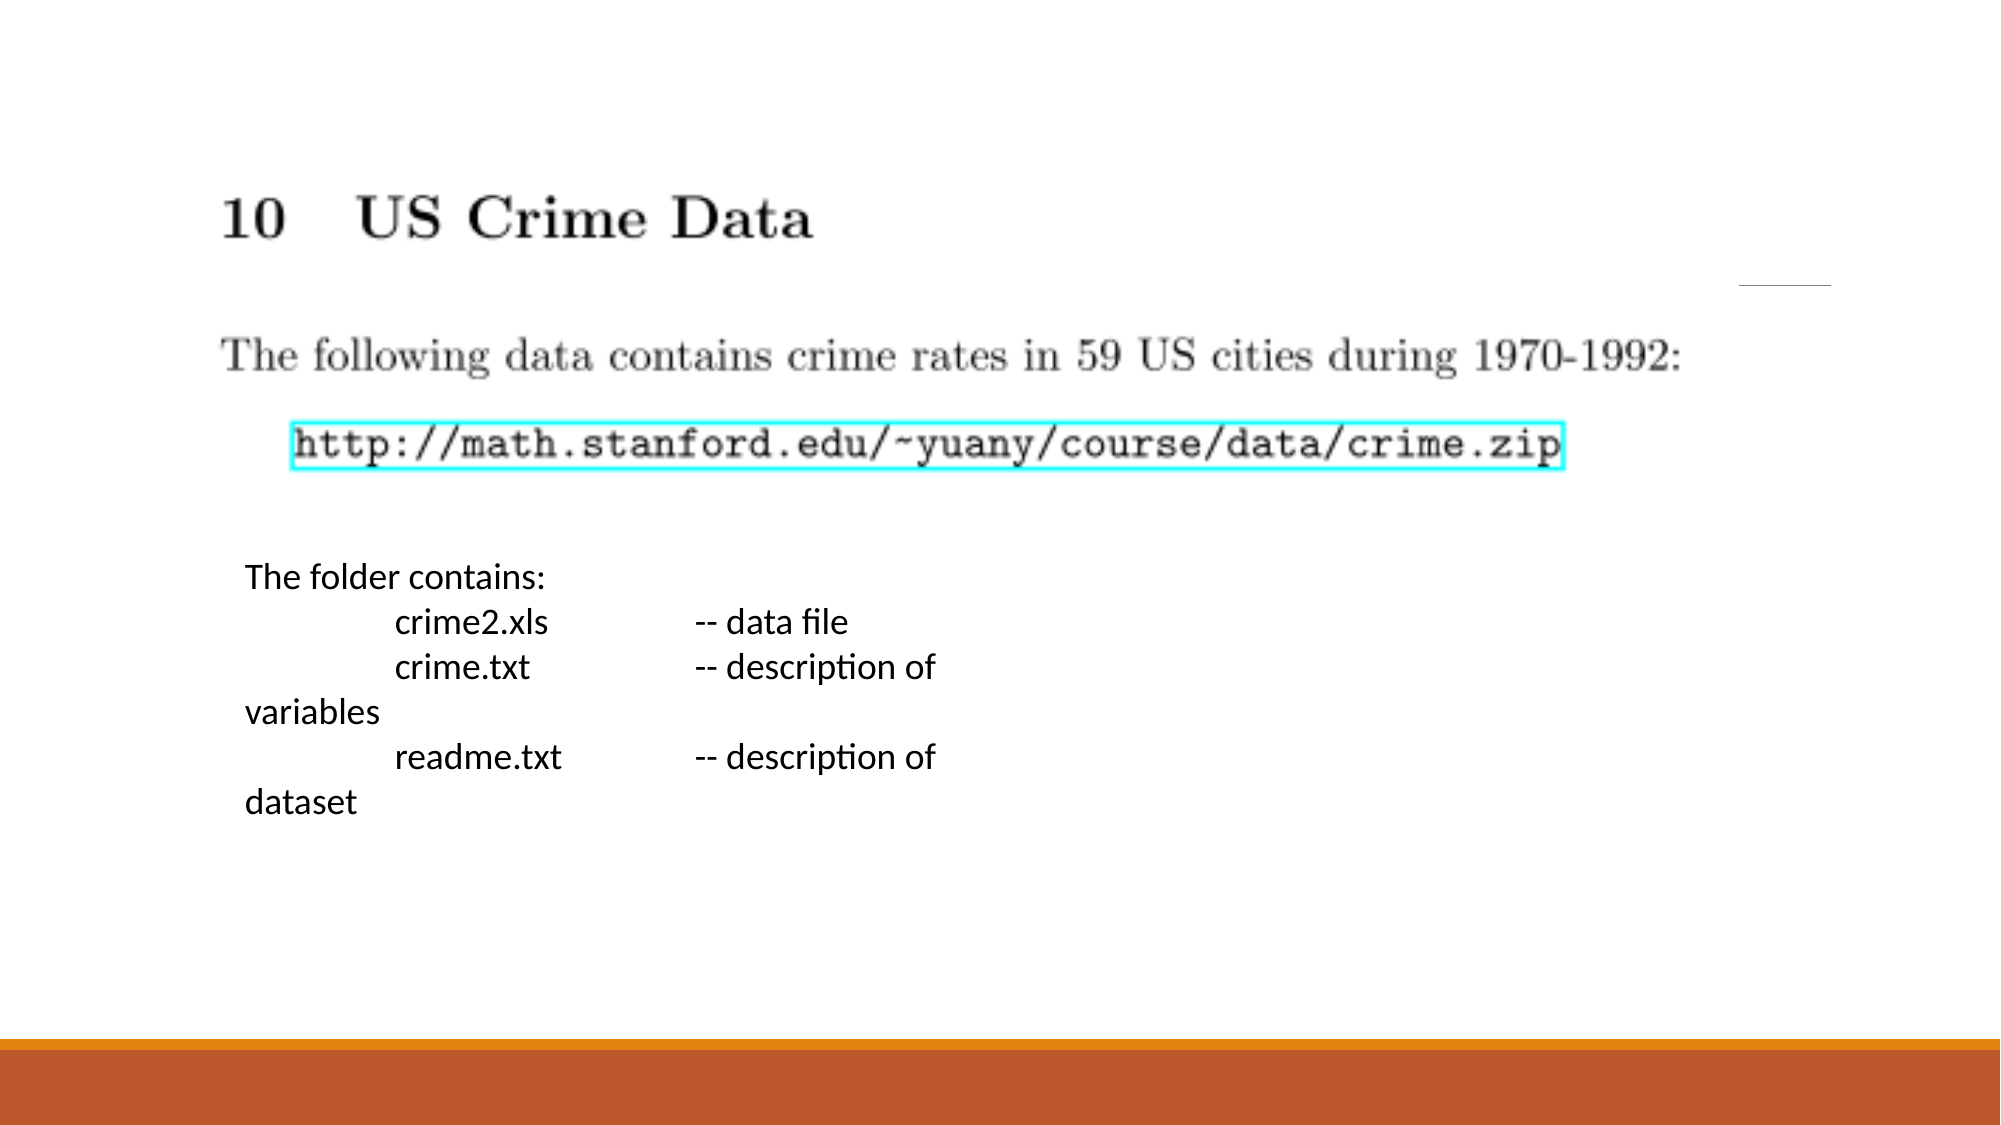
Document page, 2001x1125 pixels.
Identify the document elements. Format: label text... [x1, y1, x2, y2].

picture [179, 165, 1739, 514]
text_box The folder contains: crime2.xls -- data file crime.txt -- description of variables readme.txt -- description of dataset [230, 544, 985, 830]
